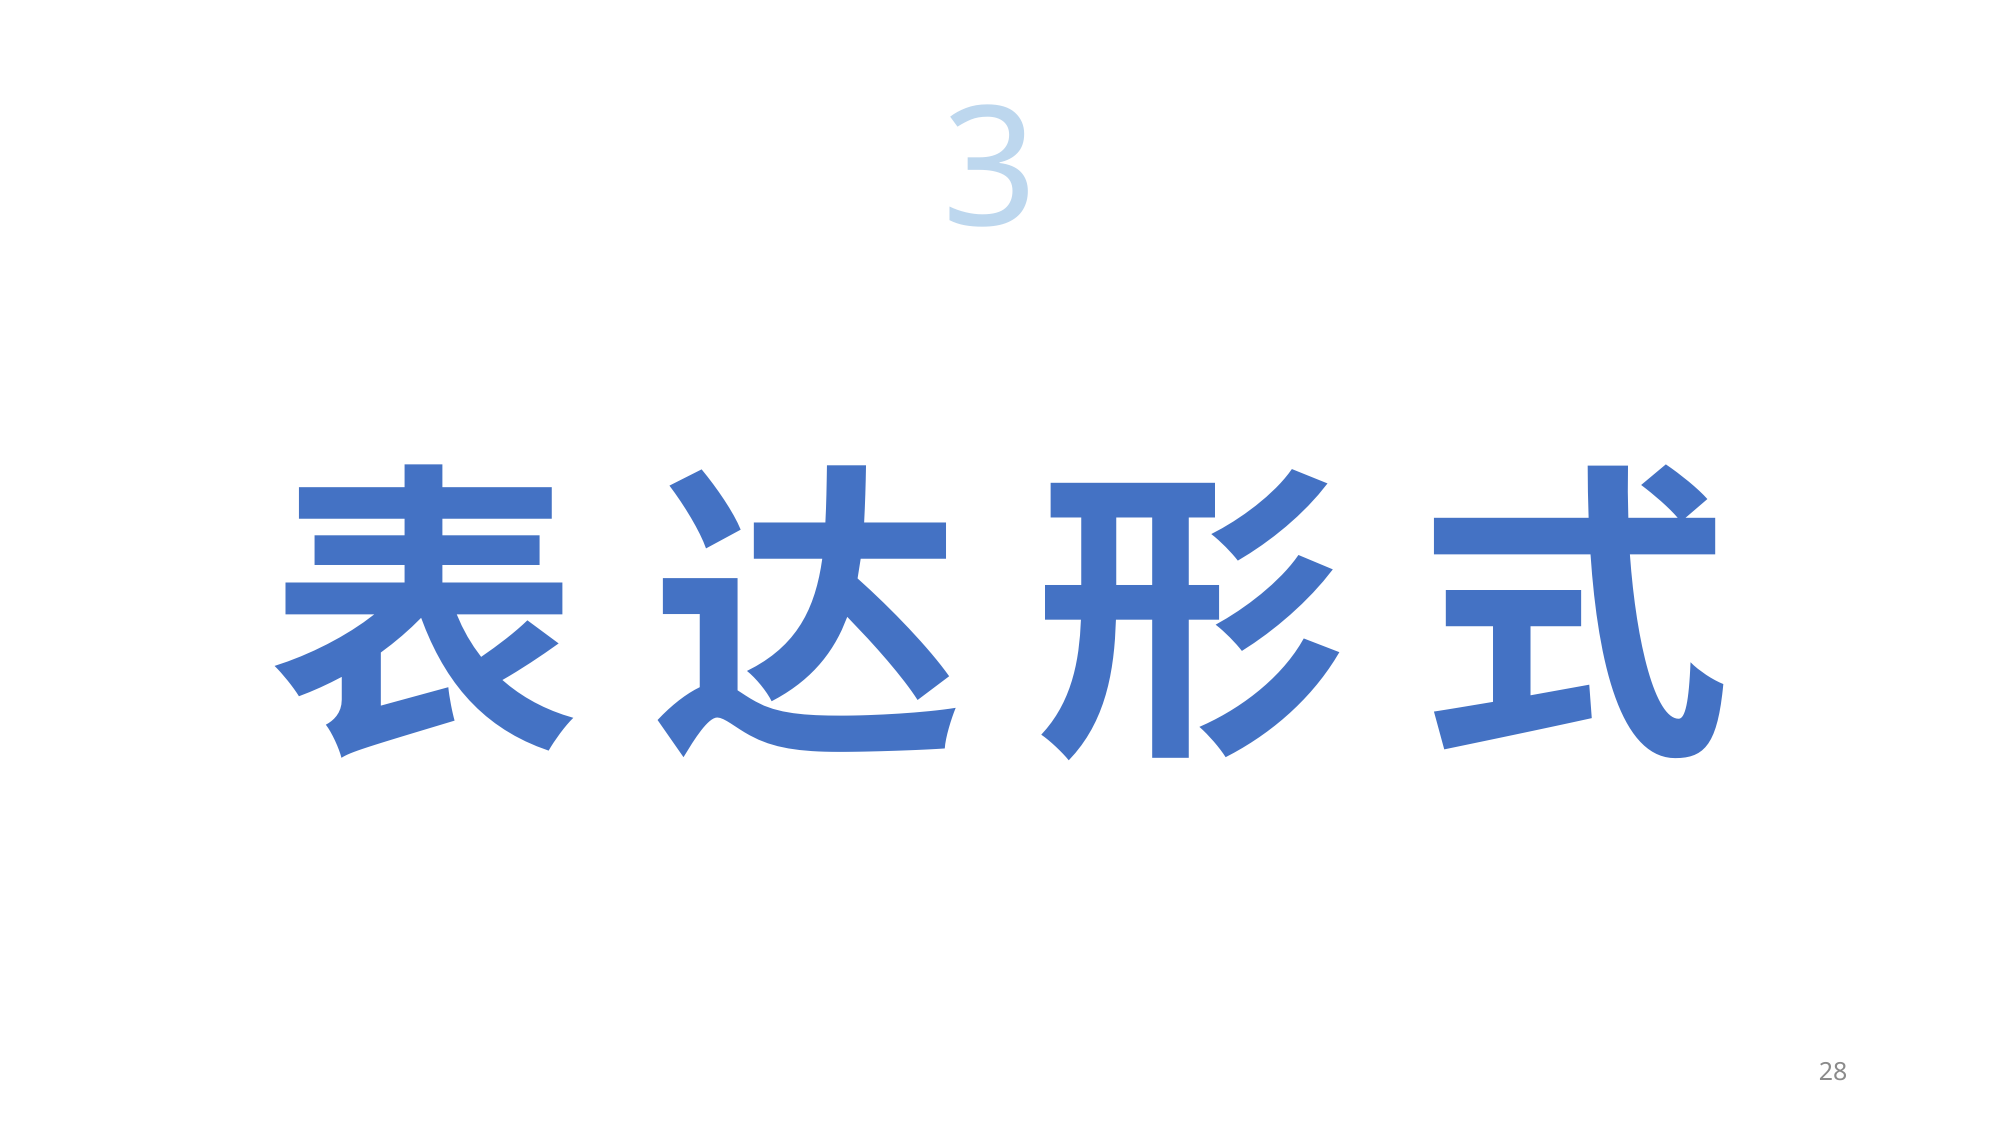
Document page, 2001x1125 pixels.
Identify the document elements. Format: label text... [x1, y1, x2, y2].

slide_number 28 [1412, 1042, 1863, 1103]
title 表 达 形 式 [0, 381, 2000, 877]
text_box 3 [928, 51, 1054, 267]
